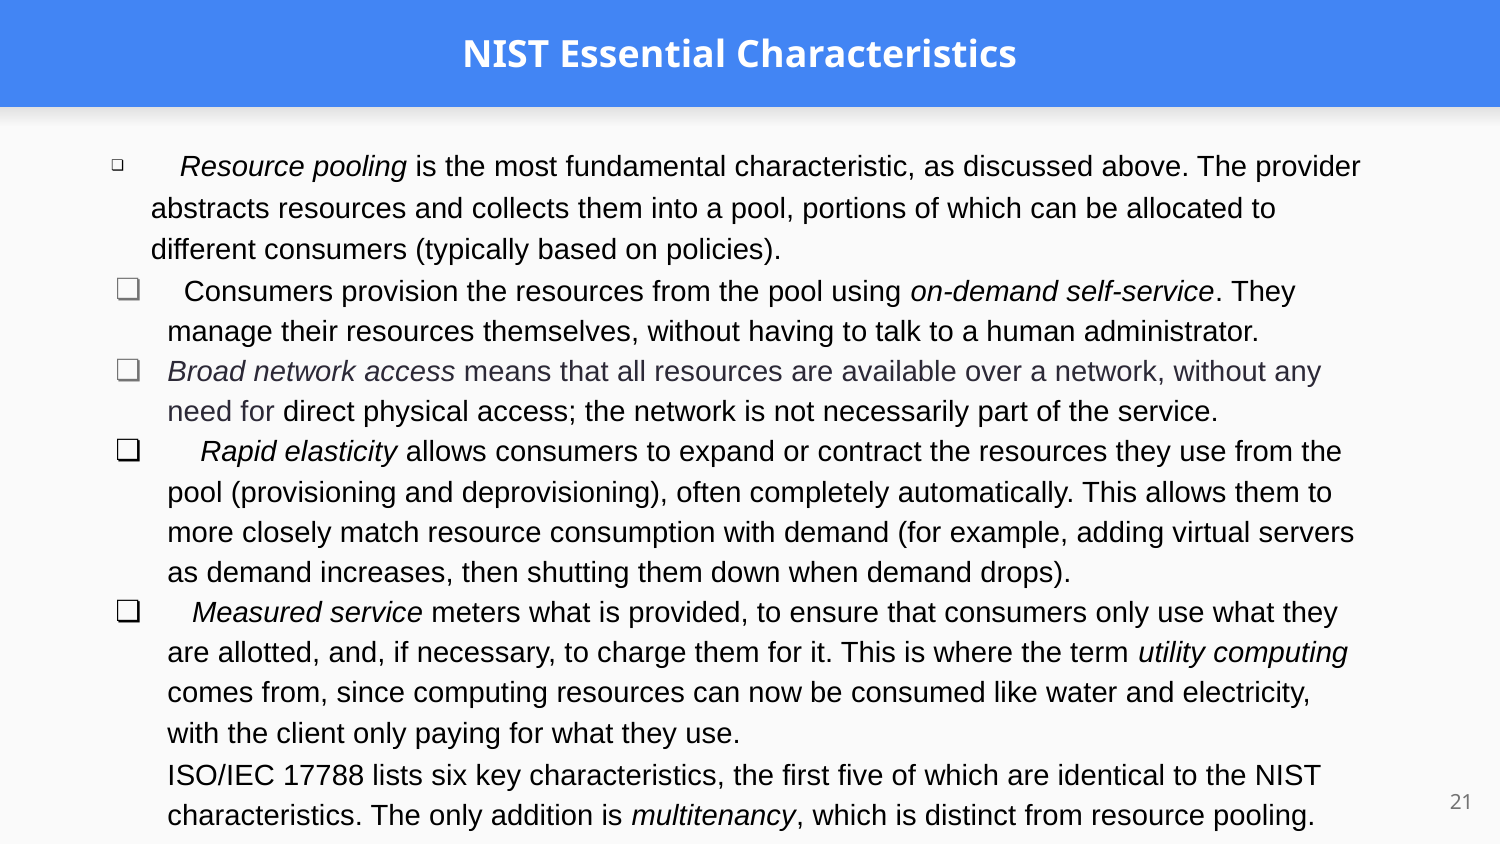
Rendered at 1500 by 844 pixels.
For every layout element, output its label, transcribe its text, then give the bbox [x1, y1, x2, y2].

list Resource pooling is the most fundamental characteristic, as discussed above. The provider abstracts resources and collects them into a pool, portions of which can be allocated to different consumers (typically based on policies). Consumers provision the resources from the pool using on-demand self-service. They manage their resources themselves, without having to talk to a human administrator. Broad network access means that all resources are available over a network, without any need for direct physical access; the network is not necessarily part of the service. Rapid elasticity allows consumers to expand or contract the resources they use from the pool (provisioning and deprovisioning), often completely automatically. This allows them to more closely match resource consumption with demand (for example, adding virtual servers as demand increases, then shutting them down when demand drops). Measured service meters what is provided, to ensure that consumers only use what they are allotted, and, if necessary, to charge them for it. This is where the term utility computing comes from, since computing resources can now be consumed like water and electricity, with the client only paying for what they use. ISO/IEC 17788 lists six key characteristics, the first five of which are identical to the NIST characteristics. The only addition is multitenancy, which is distinct from resource pooling. [77, 127, 1427, 572]
slide_number ‹#› [1398, 770, 1489, 835]
title NIST Essential Characteristics [16, 2, 1464, 102]
